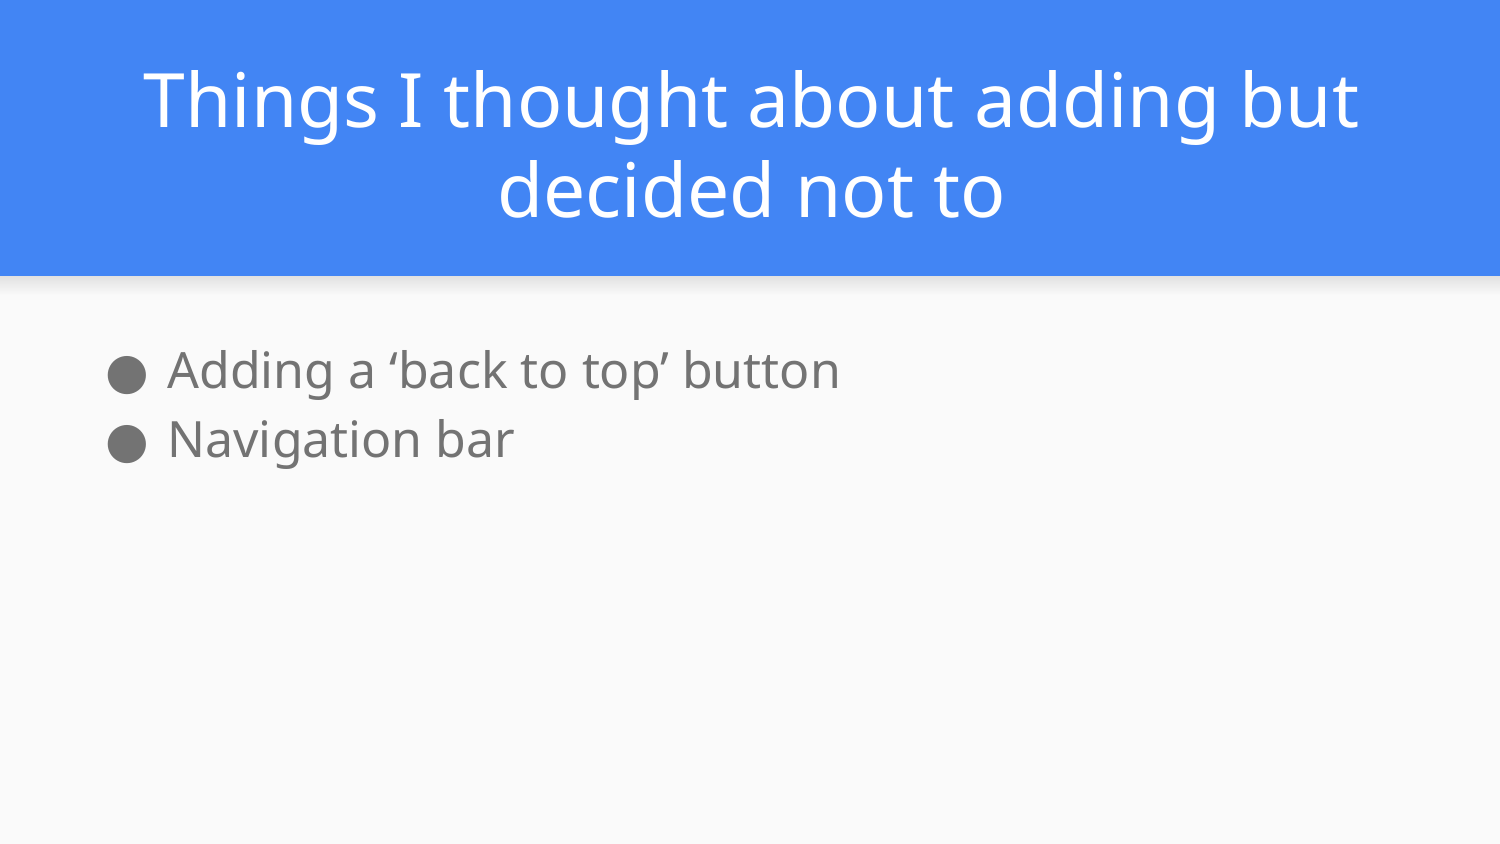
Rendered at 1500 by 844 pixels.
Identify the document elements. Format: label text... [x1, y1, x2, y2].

title Things I thought about adding but decided not to [77, 121, 1427, 248]
list Adding a ‘back to top’ button Navigation bar [77, 314, 1427, 760]
